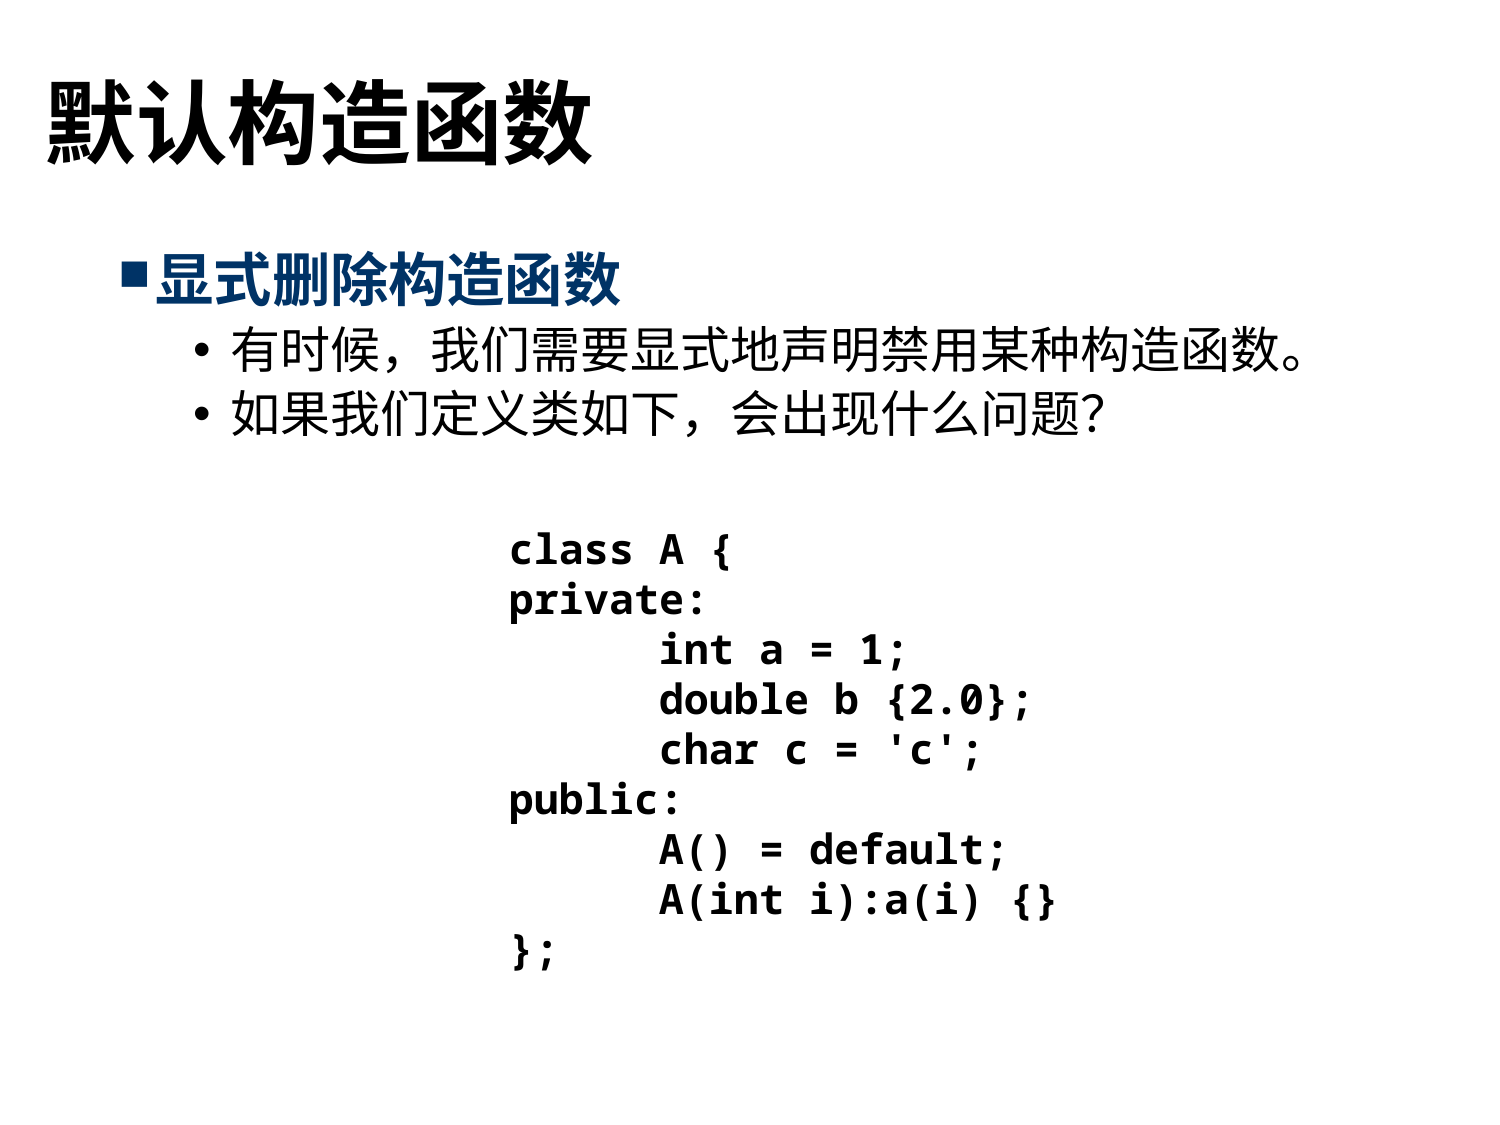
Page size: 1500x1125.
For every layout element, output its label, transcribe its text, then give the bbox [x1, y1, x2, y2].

text_box class A { private: int a = 1; double b {2.0}; char c = 'c'; public: A() = default; A(int i):a(i) {} }; [419, 515, 1170, 981]
list 显式删除构造函数 有时候，我们需要显式地声明禁用某种构造函数。 如果我们定义类如下，会出现什么问题？ [103, 244, 1424, 1071]
title 默认构造函数 [29, 19, 1324, 237]
